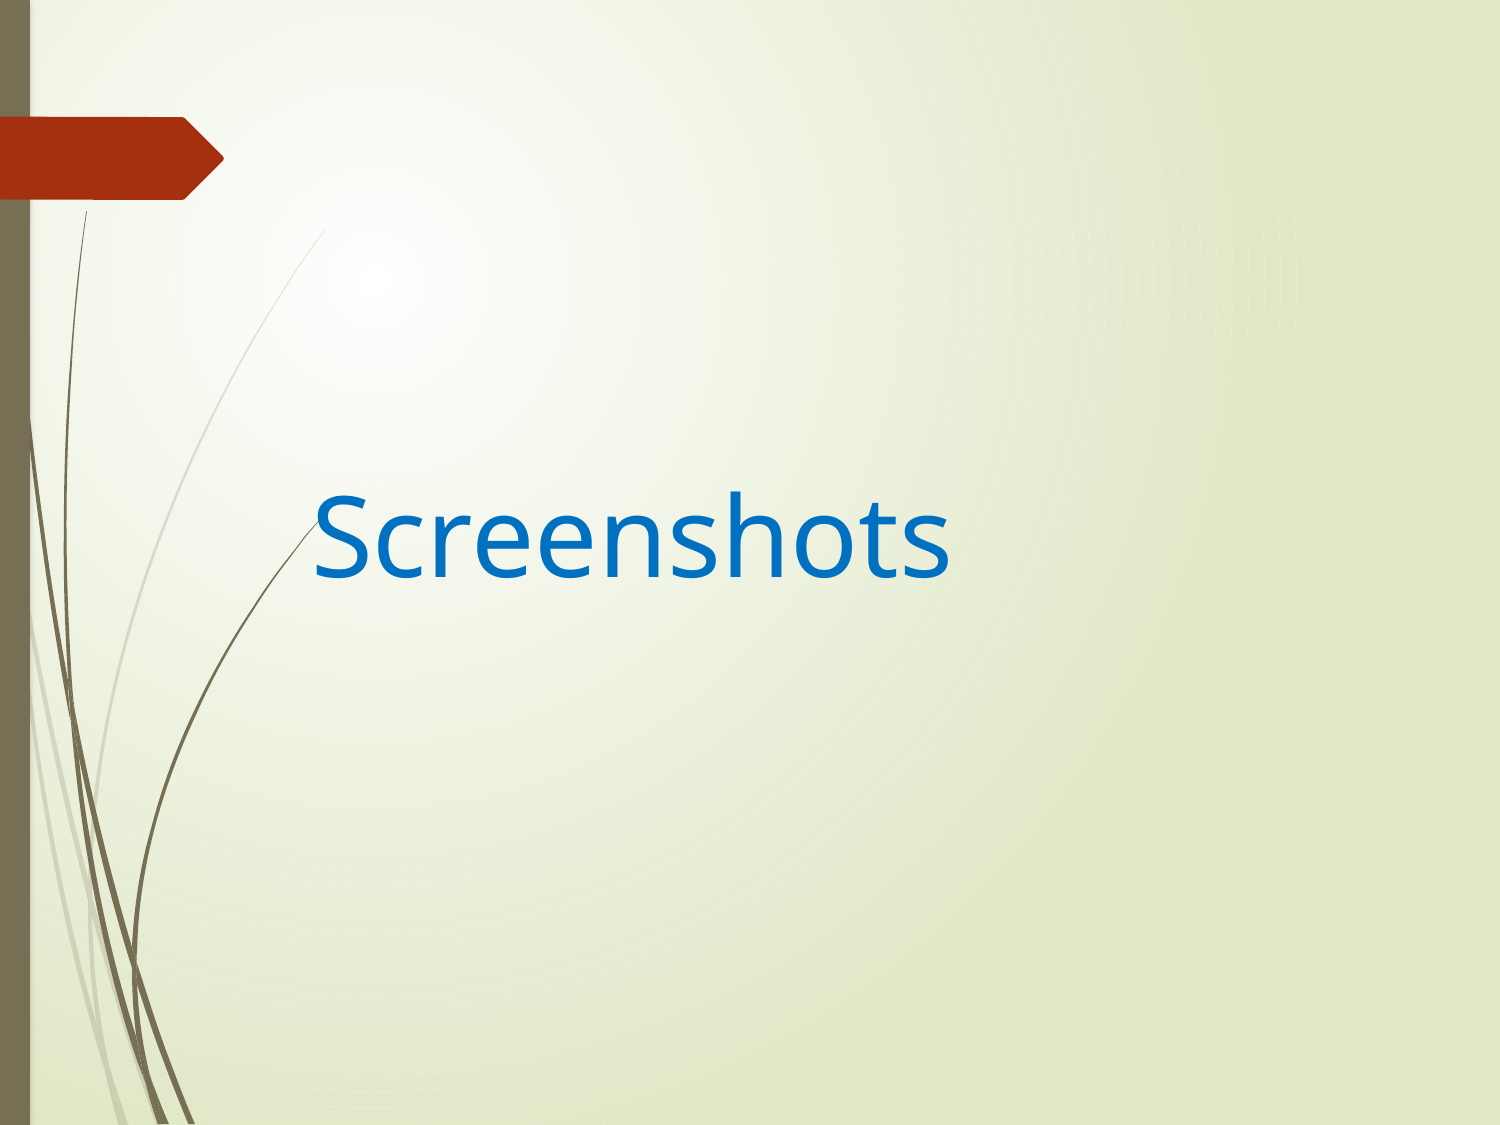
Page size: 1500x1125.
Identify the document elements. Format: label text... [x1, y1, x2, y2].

title Screenshots [296, 457, 1378, 668]
